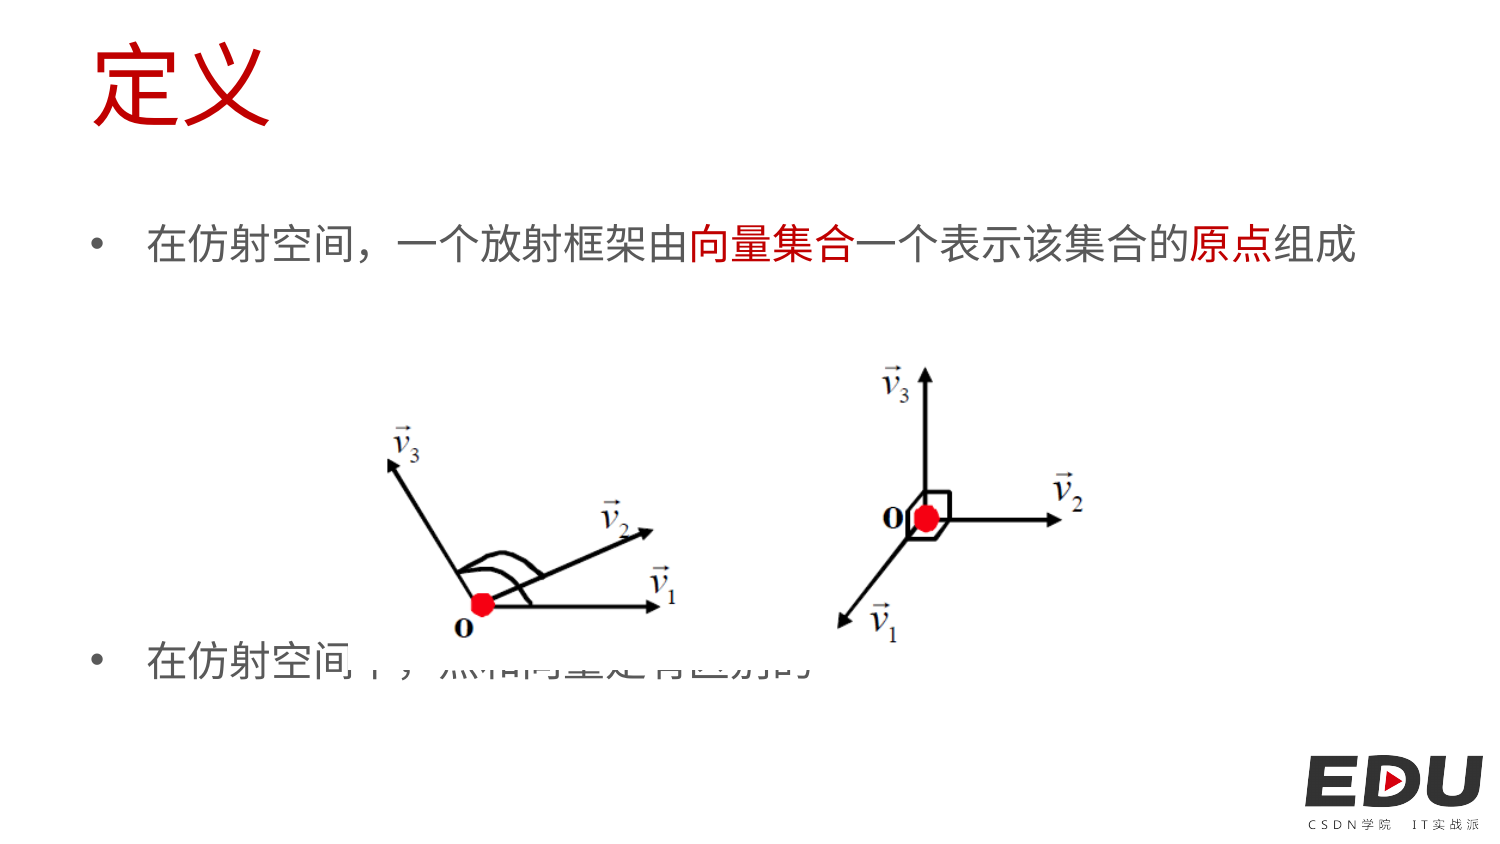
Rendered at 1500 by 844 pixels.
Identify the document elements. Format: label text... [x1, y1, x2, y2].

picture [1305, 755, 1483, 830]
picture [348, 350, 1122, 670]
title 定义 [75, 20, 1425, 137]
